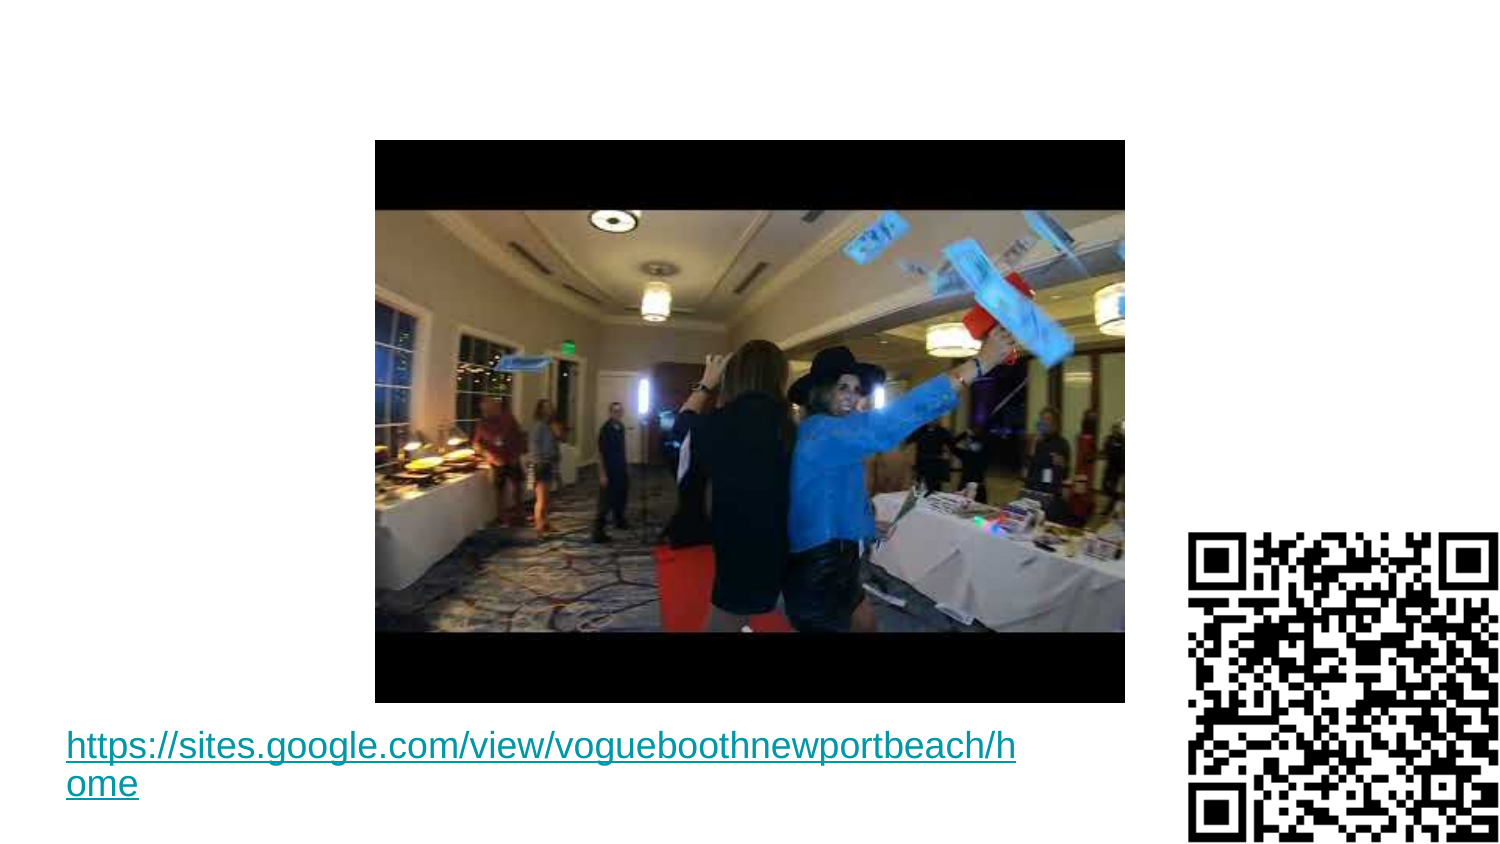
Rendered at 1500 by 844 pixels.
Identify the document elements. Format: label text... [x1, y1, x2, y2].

picture [374, 140, 1126, 704]
picture [1187, 530, 1500, 844]
list https://sites.google.com/view/vogueboothnewportbeach/home [51, 694, 1036, 794]
